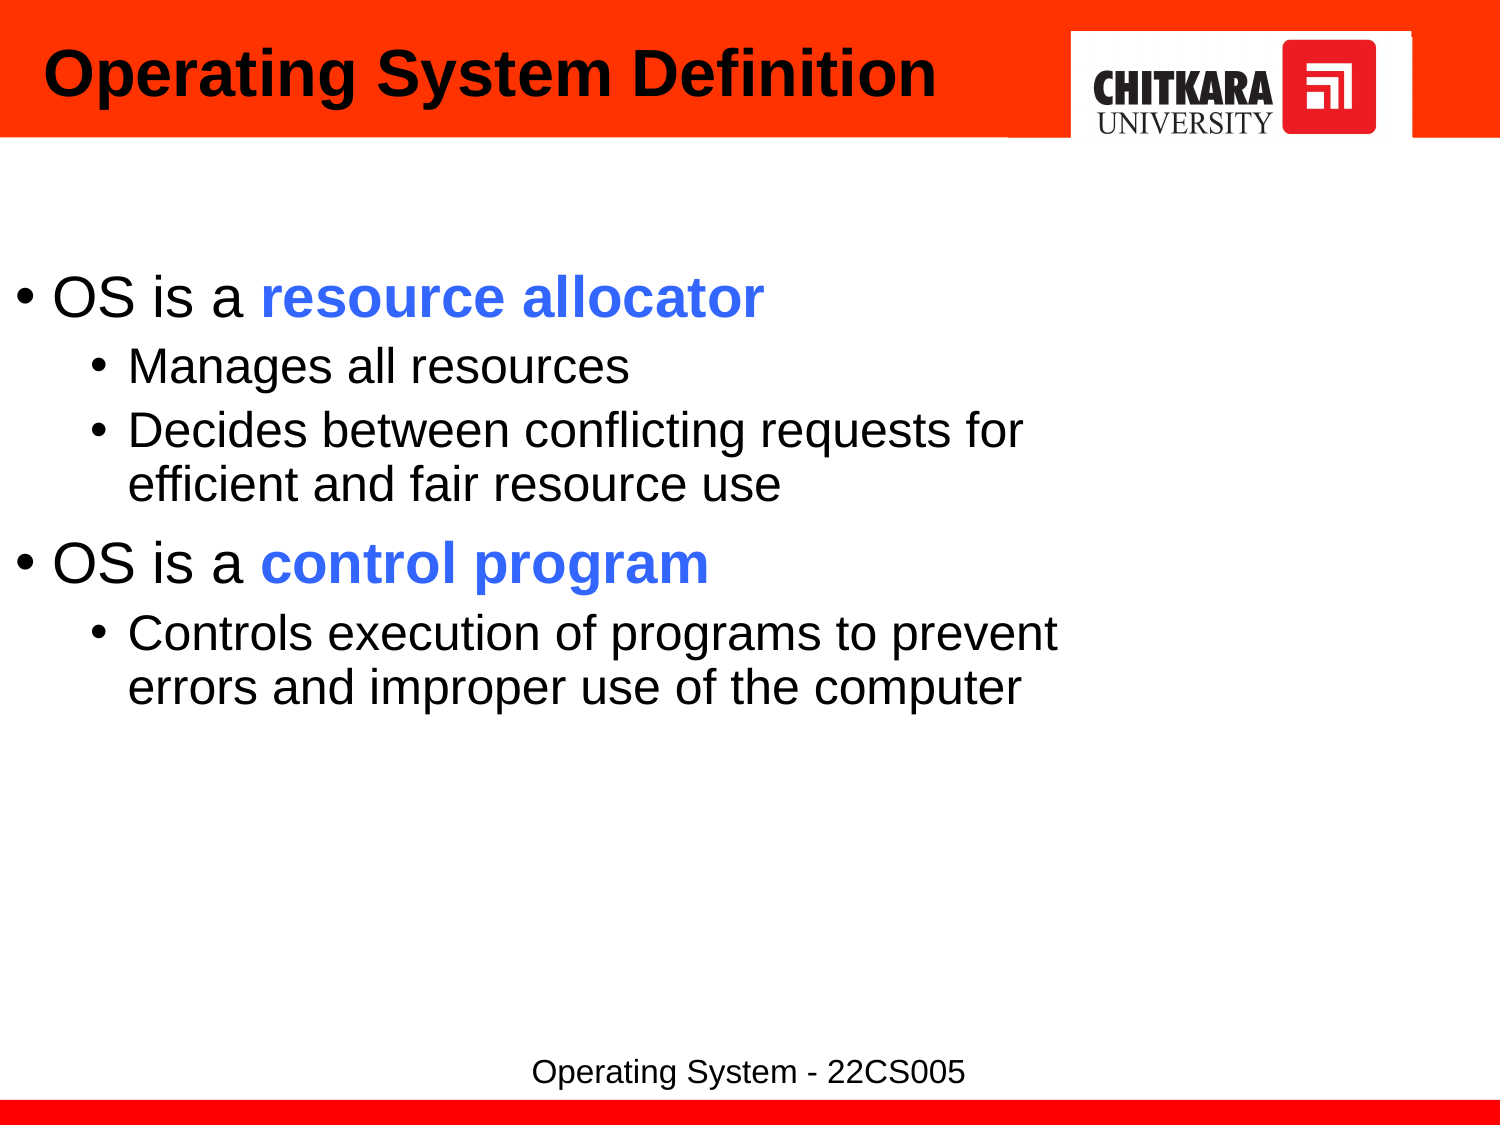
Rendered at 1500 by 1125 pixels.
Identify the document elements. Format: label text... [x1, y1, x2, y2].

picture [1074, 122, 1391, 138]
title Operating System Definition [28, 27, 1500, 122]
text_box Operating System - 22CS005 [40, 1042, 1474, 1103]
list OS is a resource allocator Manages all resources Decides between conflicting requests for efficient and fair resource use OS is a control program Controls execution of programs to prevent errors and improper use of the computer [0, 168, 1089, 869]
